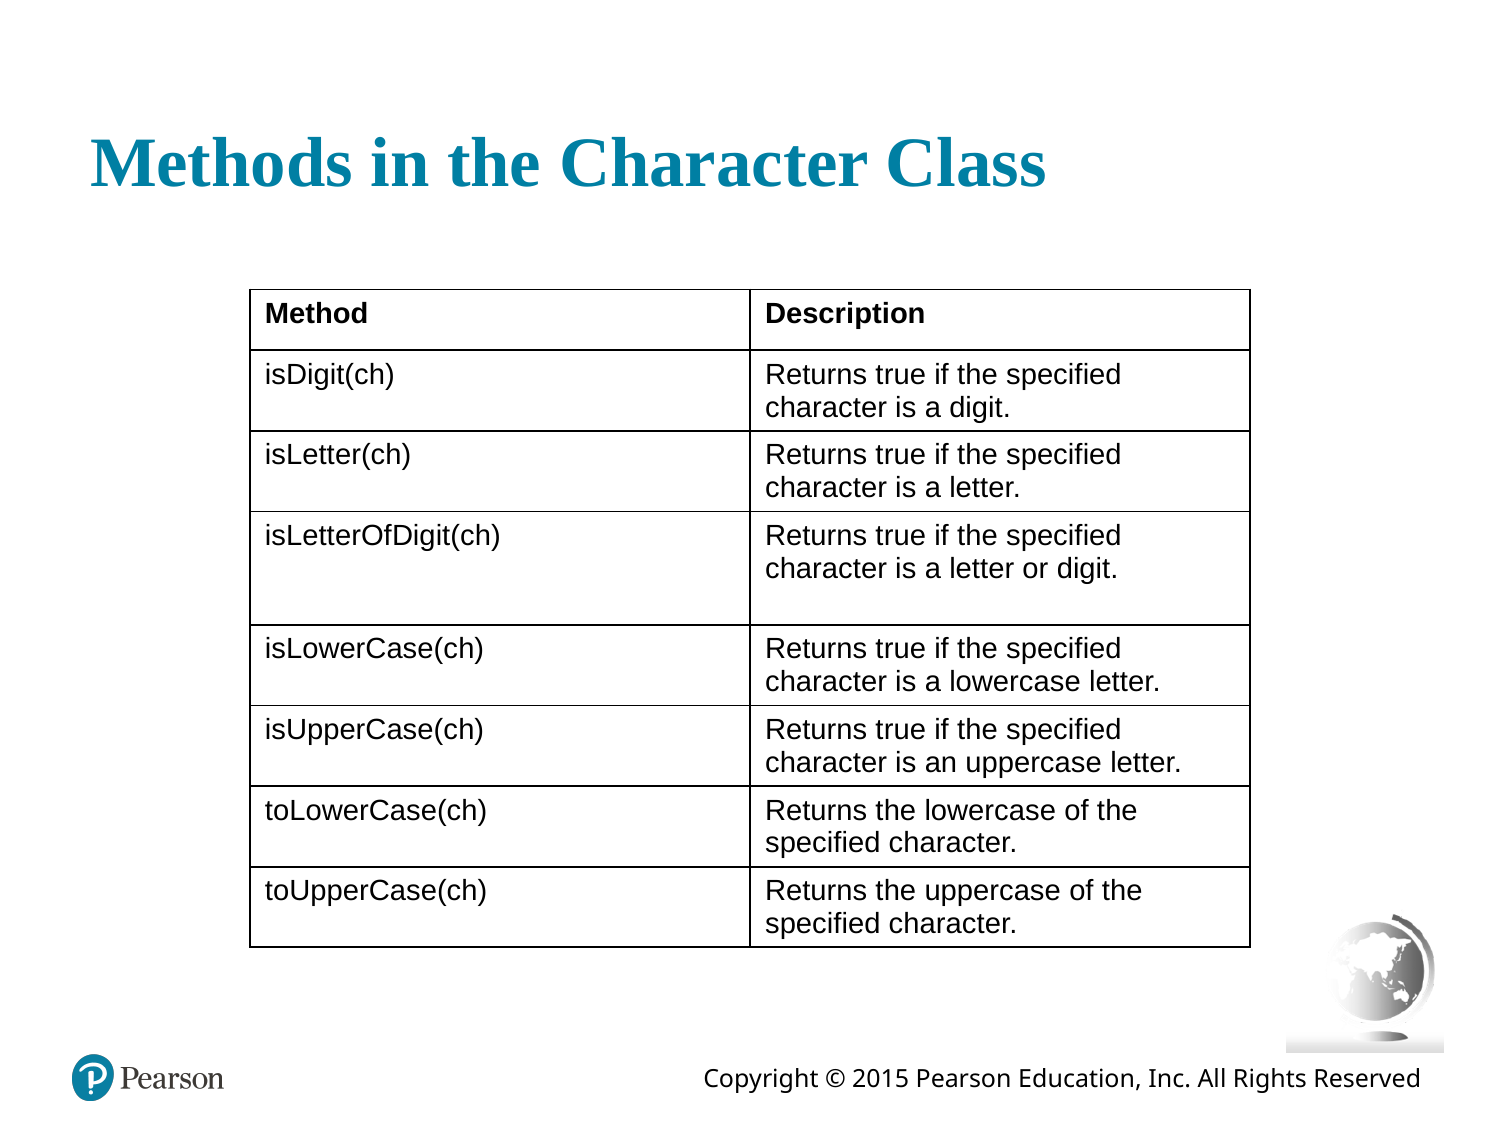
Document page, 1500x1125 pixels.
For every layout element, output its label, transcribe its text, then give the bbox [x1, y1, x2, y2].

table_cell isLowerCase(ch) [251, 626, 749, 705]
table_cell Returns the lowercase of the specified character. [751, 787, 1249, 866]
title Methods in the Character Class [75, 35, 1425, 216]
table_header Method [251, 290, 749, 349]
picture [72, 1054, 88, 1070]
table_cell isLetter(ch) [251, 432, 749, 511]
table_cell isDigit(ch) [251, 351, 749, 430]
picture [72, 1087, 83, 1101]
table_cell Returns the uppercase of the specified character. [751, 868, 1249, 946]
picture [1286, 909, 1444, 1053]
table_cell Returns true if the specified character is an uppercase letter. [751, 706, 1249, 785]
table_cell Returns true if the specified character is a letter. [751, 432, 1249, 511]
table_cell Returns true if the specified character is a lowercase letter. [751, 626, 1249, 705]
table_cell Returns true if the specified character is a digit. [751, 351, 1249, 430]
picture [98, 1054, 224, 1101]
table_cell isUpperCase(ch) [251, 706, 749, 785]
picture [80, 1063, 106, 1088]
table_cell toUpperCase(ch) [251, 868, 749, 946]
table_cell isLetterOfDigit(ch) [251, 512, 749, 624]
table_cell Returns true if the specified character is a letter or digit. [751, 512, 1249, 624]
table_header Description [751, 290, 1249, 349]
table_cell toLowerCase(ch) [251, 787, 749, 866]
